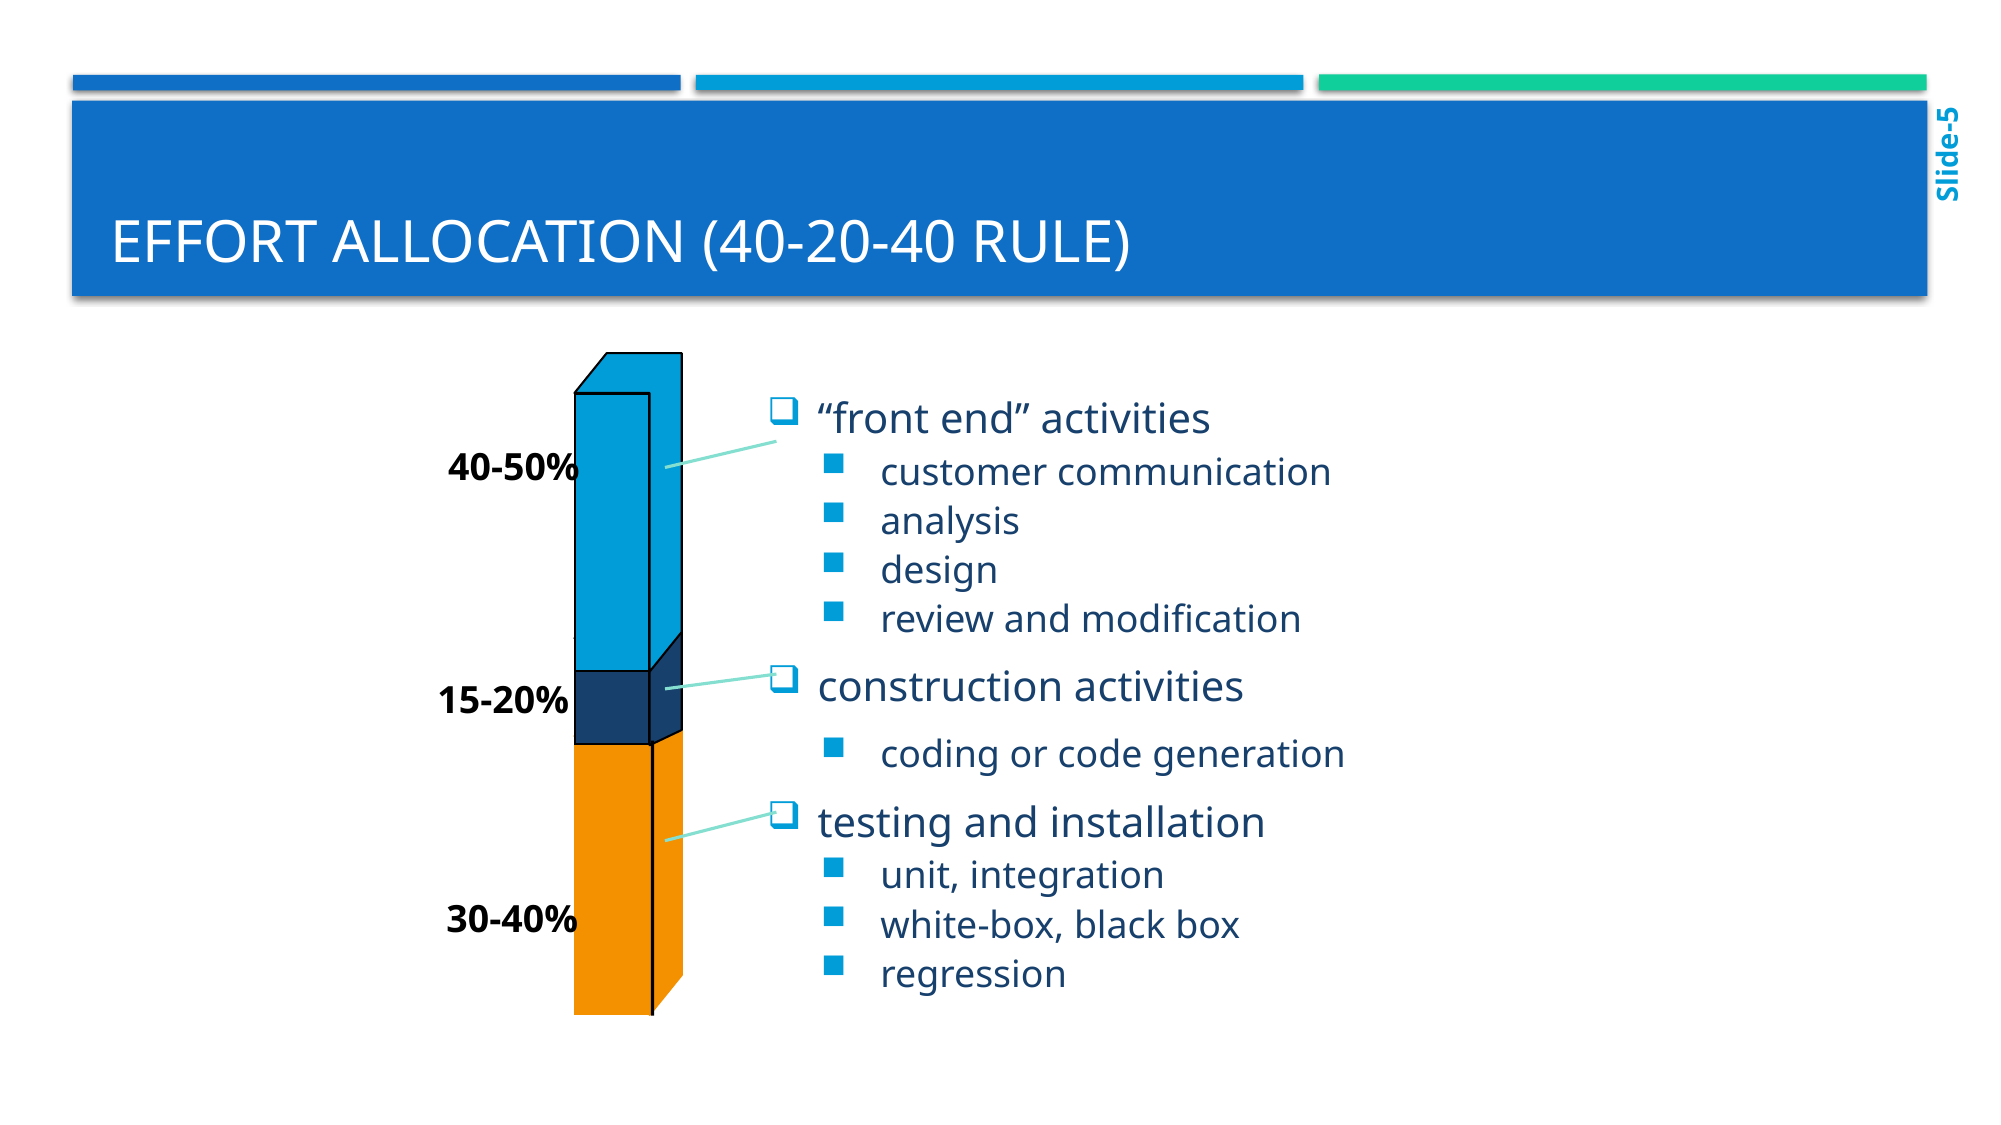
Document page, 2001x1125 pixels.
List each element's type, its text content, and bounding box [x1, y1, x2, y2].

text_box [401, 352, 683, 1016]
title Effort allocation (40-20-40 rule) [95, 115, 1905, 282]
text_box “front end” activities customer communication analysis design review and modification construction activities coding or code generation testing and installation unit, integration white-box, black box regression [752, 378, 1403, 1007]
text_box Slide-5 [1930, 99, 1968, 236]
